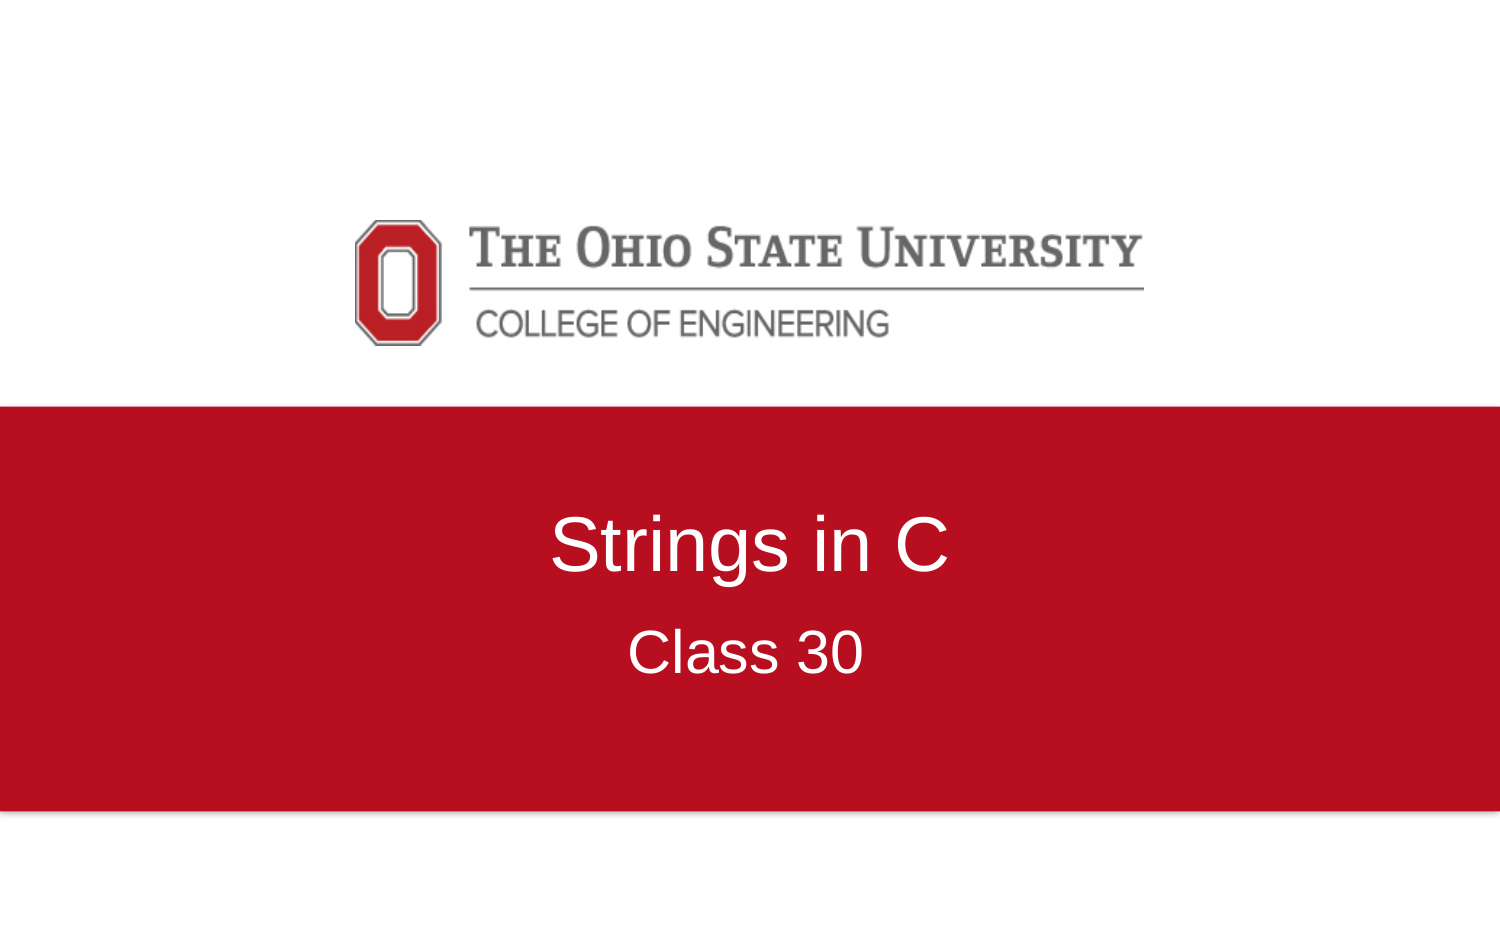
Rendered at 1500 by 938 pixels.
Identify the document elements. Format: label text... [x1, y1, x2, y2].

title Strings in C [103, 479, 1397, 602]
picture [355, 220, 1144, 346]
list Class 30 [103, 601, 1390, 698]
